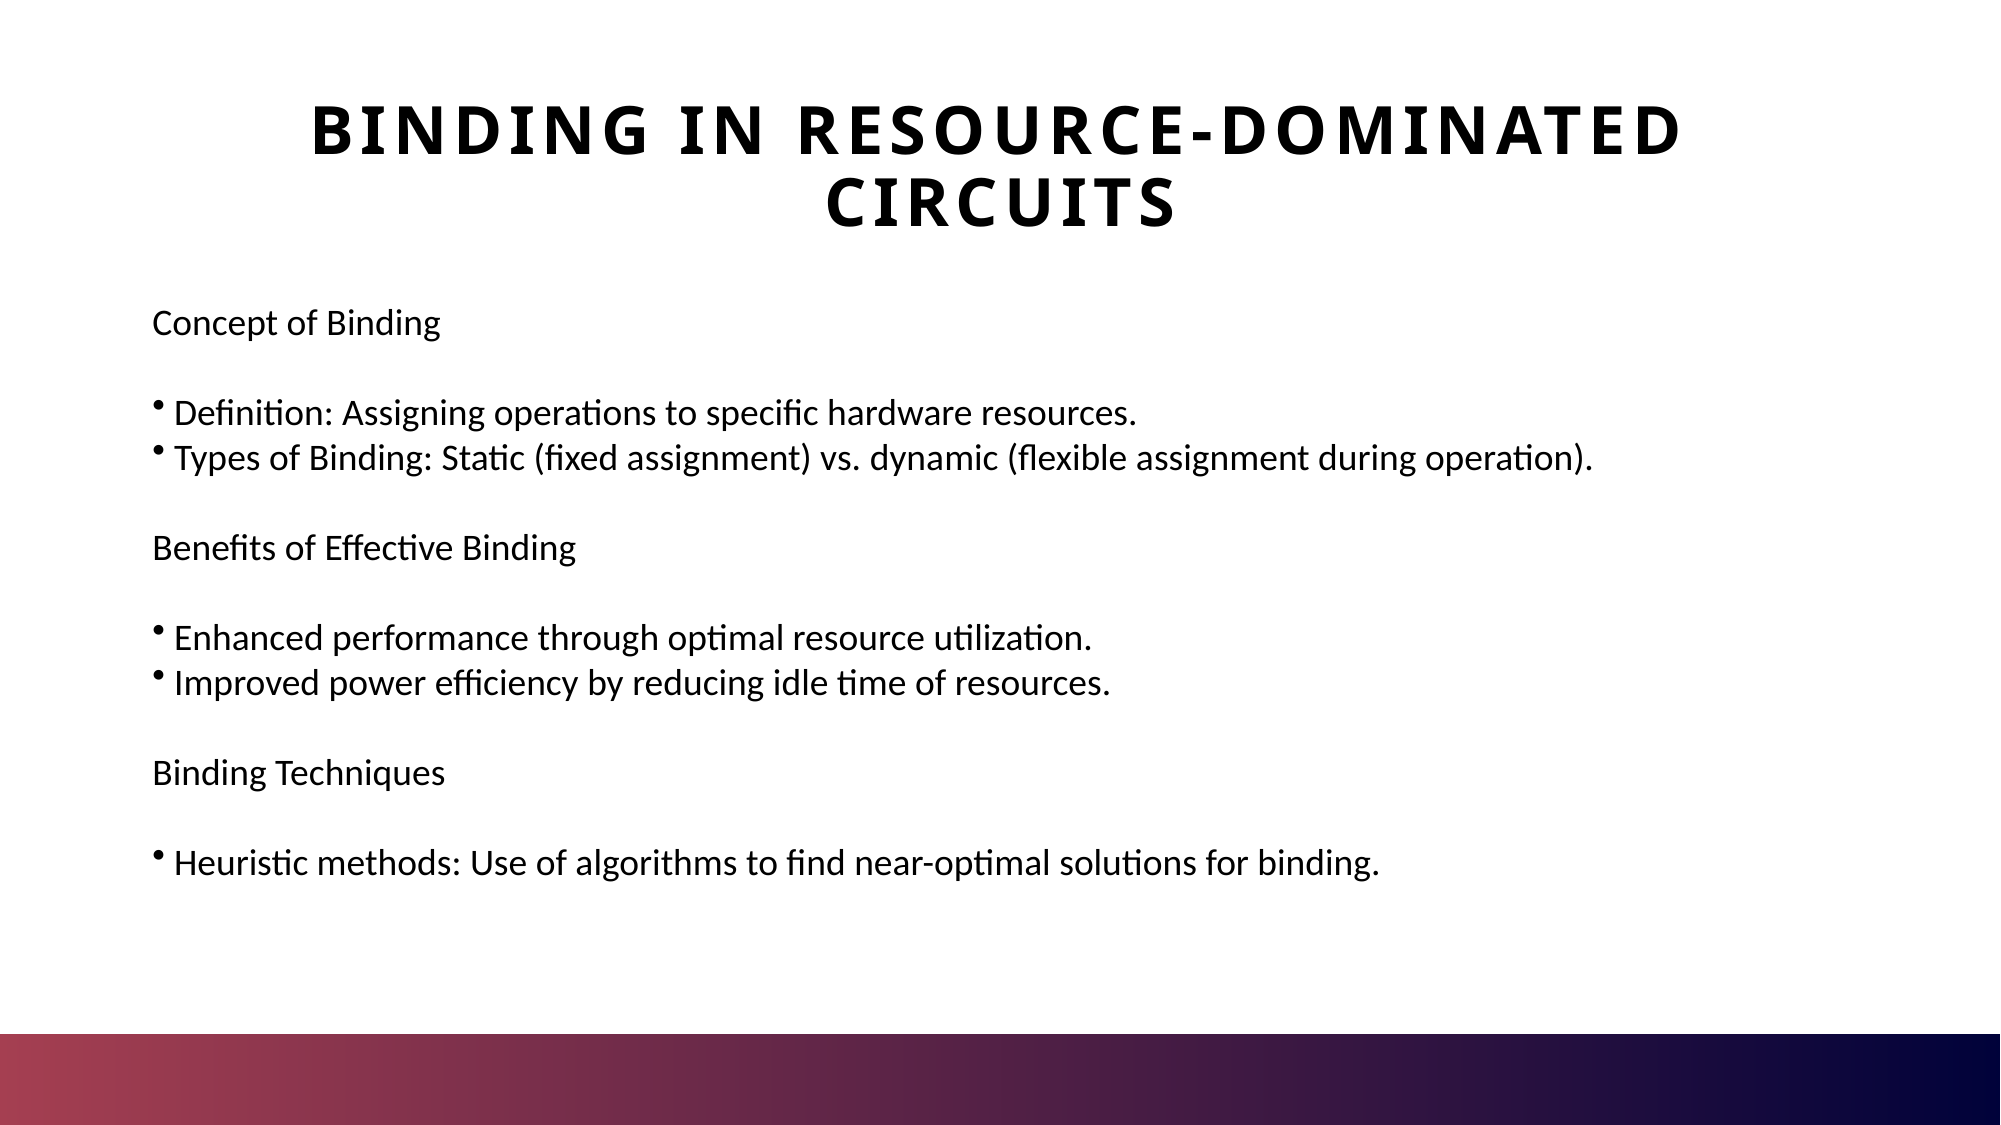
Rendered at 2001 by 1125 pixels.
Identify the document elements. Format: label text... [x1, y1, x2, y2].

list Concept of Binding Definition: Assigning operations to specific hardware resources. Types of Binding: Static (fixed assignment) vs. dynamic (flexible assignment during operation). Benefits of Effective Binding Enhanced performance through optimal resource utilization. Improved power efficiency by reducing idle time of resources. Binding Techniques Heuristic methods: Use of algorithms to find near-optimal solutions for binding. [137, 286, 1635, 939]
text_box [0, 1033, 2000, 1125]
title Binding in Resource-Dominated Circuits [137, 60, 1863, 278]
